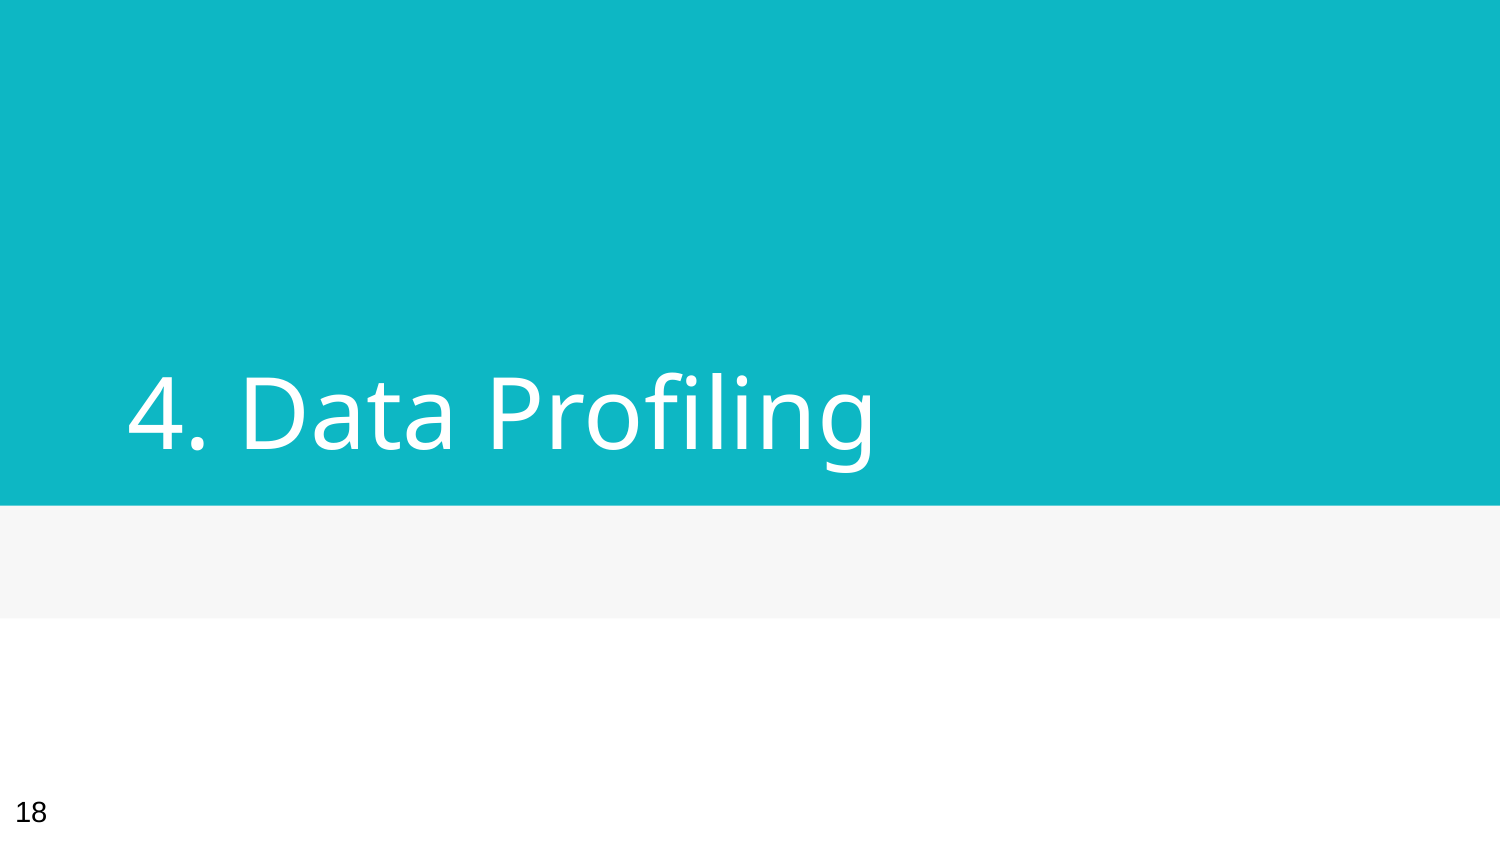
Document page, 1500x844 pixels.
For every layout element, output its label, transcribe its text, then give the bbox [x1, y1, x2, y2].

slide_number ‹#› [0, 561, 110, 844]
title 4. Data Profiling [112, 312, 1138, 485]
